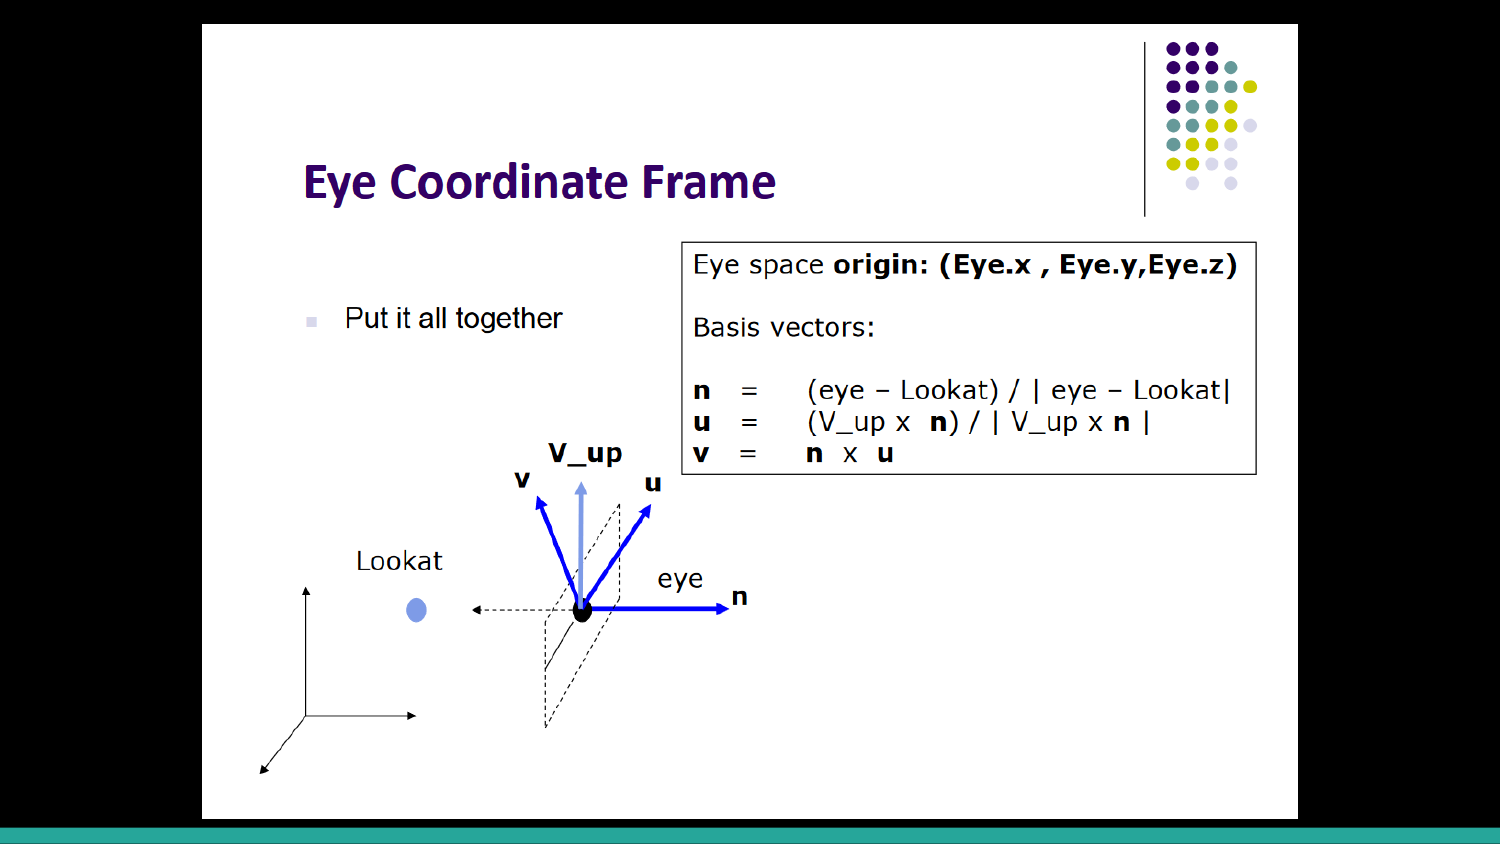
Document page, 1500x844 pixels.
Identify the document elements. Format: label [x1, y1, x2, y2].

picture [202, 24, 1298, 819]
